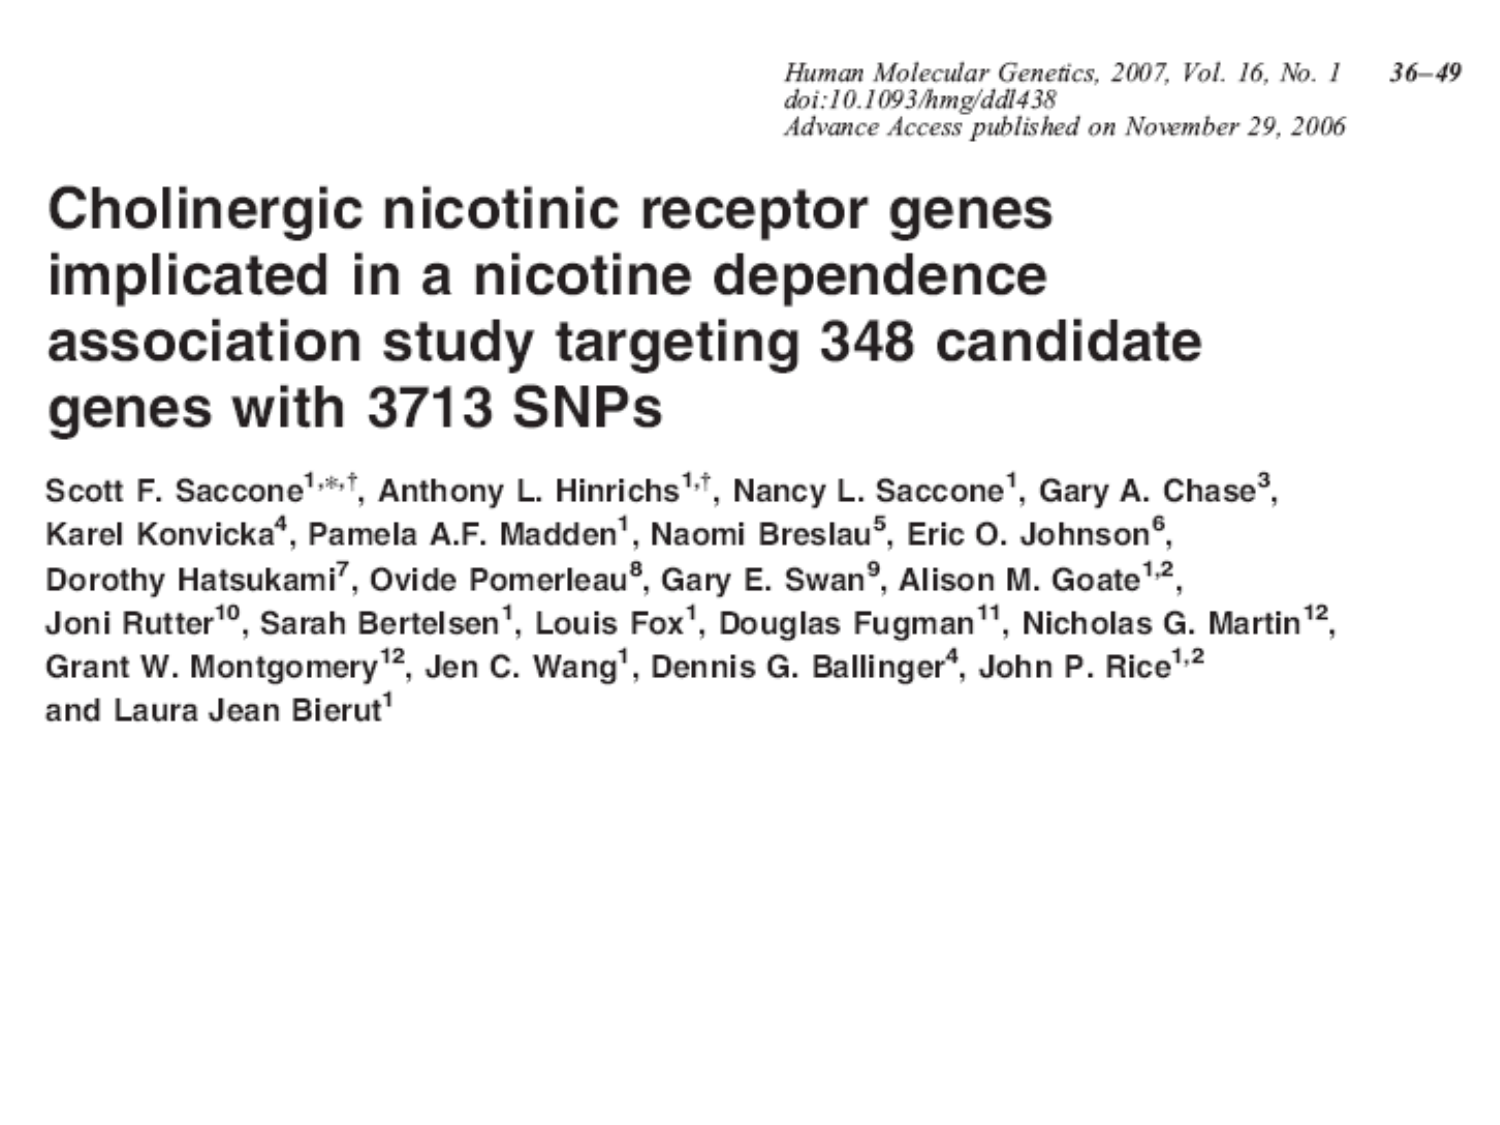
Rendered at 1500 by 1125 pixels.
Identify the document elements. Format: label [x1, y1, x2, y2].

picture [0, 0, 1476, 736]
